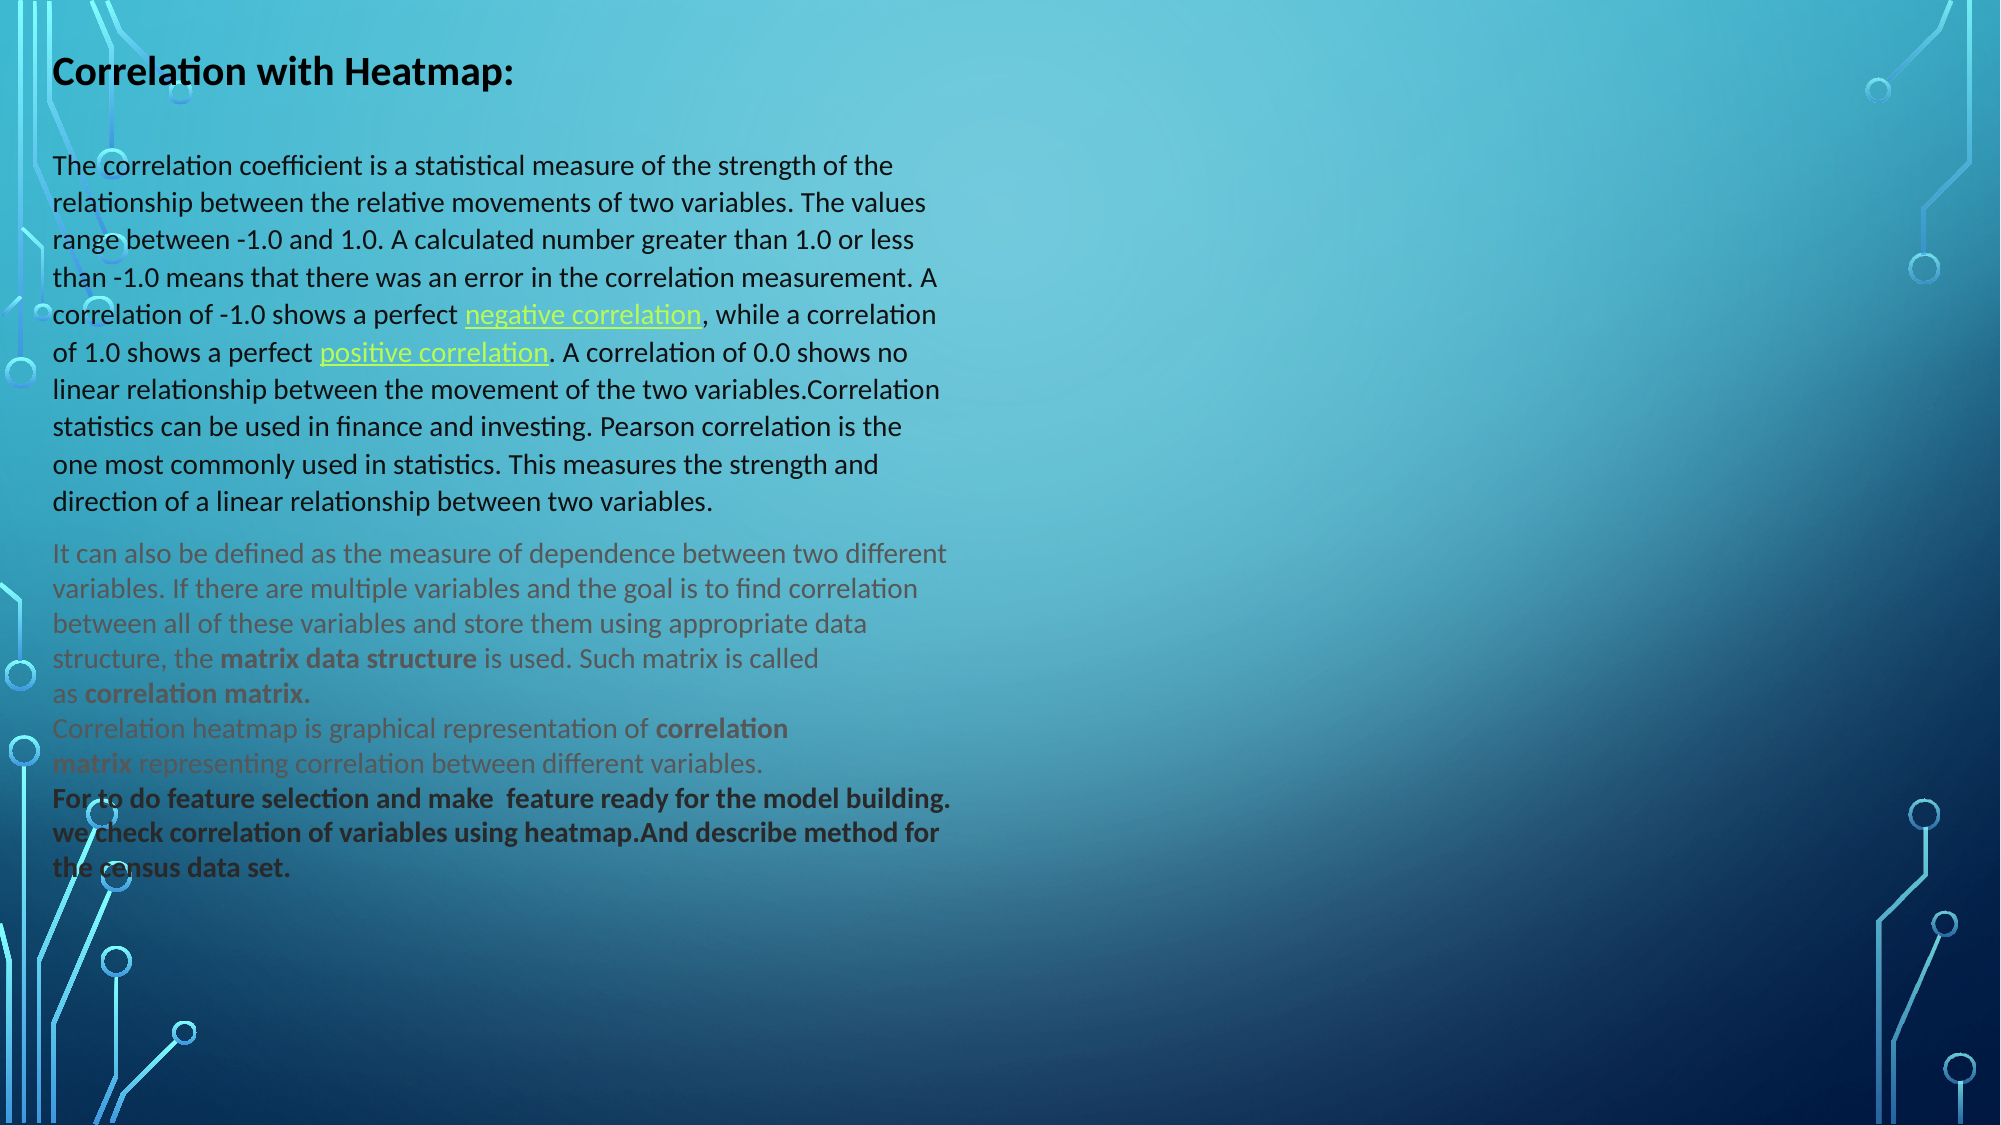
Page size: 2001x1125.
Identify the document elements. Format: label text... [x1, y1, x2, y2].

text_box Correlation with Heatmap: The correlation coefficient is a statistical measure of the strength of the relationship between the relative movements of two variables. The values range between -1.0 and 1.0. A calculated number greater than 1.0 or less than -1.0 means that there was an error in the correlation measurement. A correlation of -1.0 shows a perfect negative correlation, while a correlation of 1.0 shows a perfect positive correlation. A correlation of 0.0 shows no linear relationship between the movement of the two variables.Correlation statistics can be used in finance and investing. Pearson correlation is the one most commonly used in statistics. This measures the strength and direction of a linear relationship between two variables. It can also be defined as the measure of dependence between two different variables. If there are multiple variables and the goal is to find correlation between all of these variables and store them using appropriate data structure, the matrix data structure is used. Such matrix is called as correlation matrix. Correlation heatmap is graphical representation of correlation matrix representing correlation between different variables. For to do feature selection and make feature ready for the model building. we check correlation of variables using heatmap.And describe method for the census data set. [38, 36, 969, 892]
